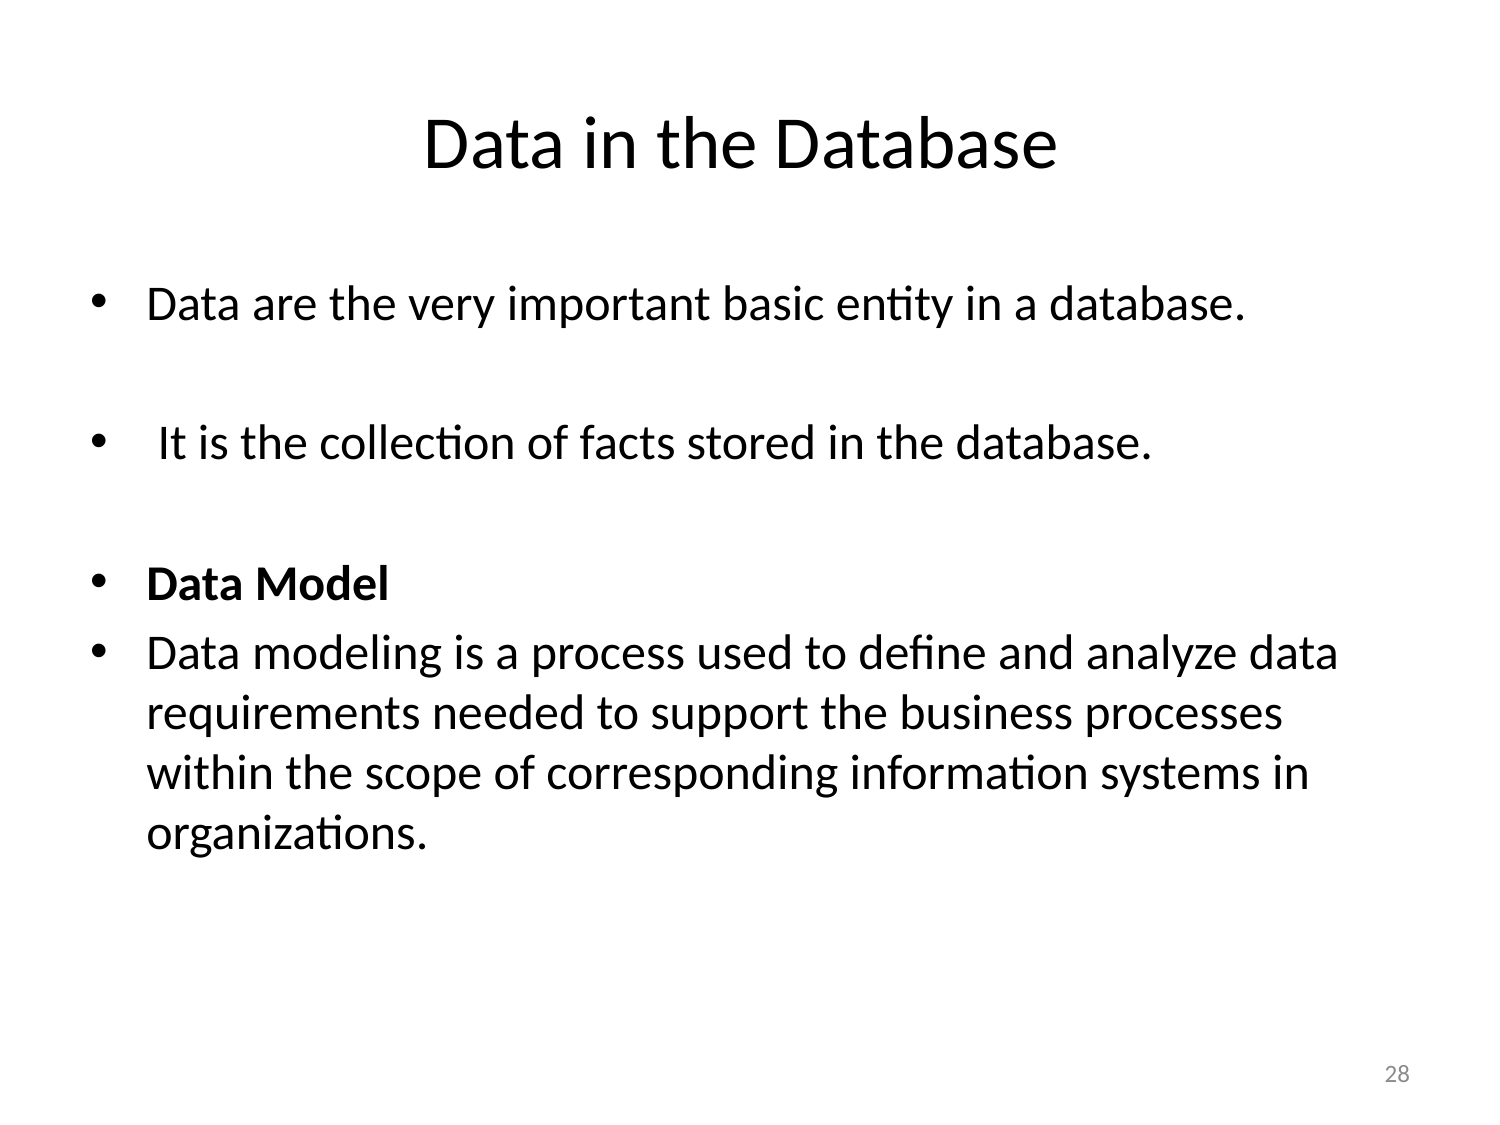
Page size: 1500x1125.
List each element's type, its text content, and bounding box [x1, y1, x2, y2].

slide_number 28 [1074, 1042, 1425, 1103]
list Data are the very important basic entity in a database. It is the collection of facts stored in the database. Data Model Data modeling is a process used to define and analyze data requirements needed to support the business processes within the scope of corresponding information systems in organizations. [75, 262, 1425, 1005]
title Data in the Database [75, 45, 1425, 233]
